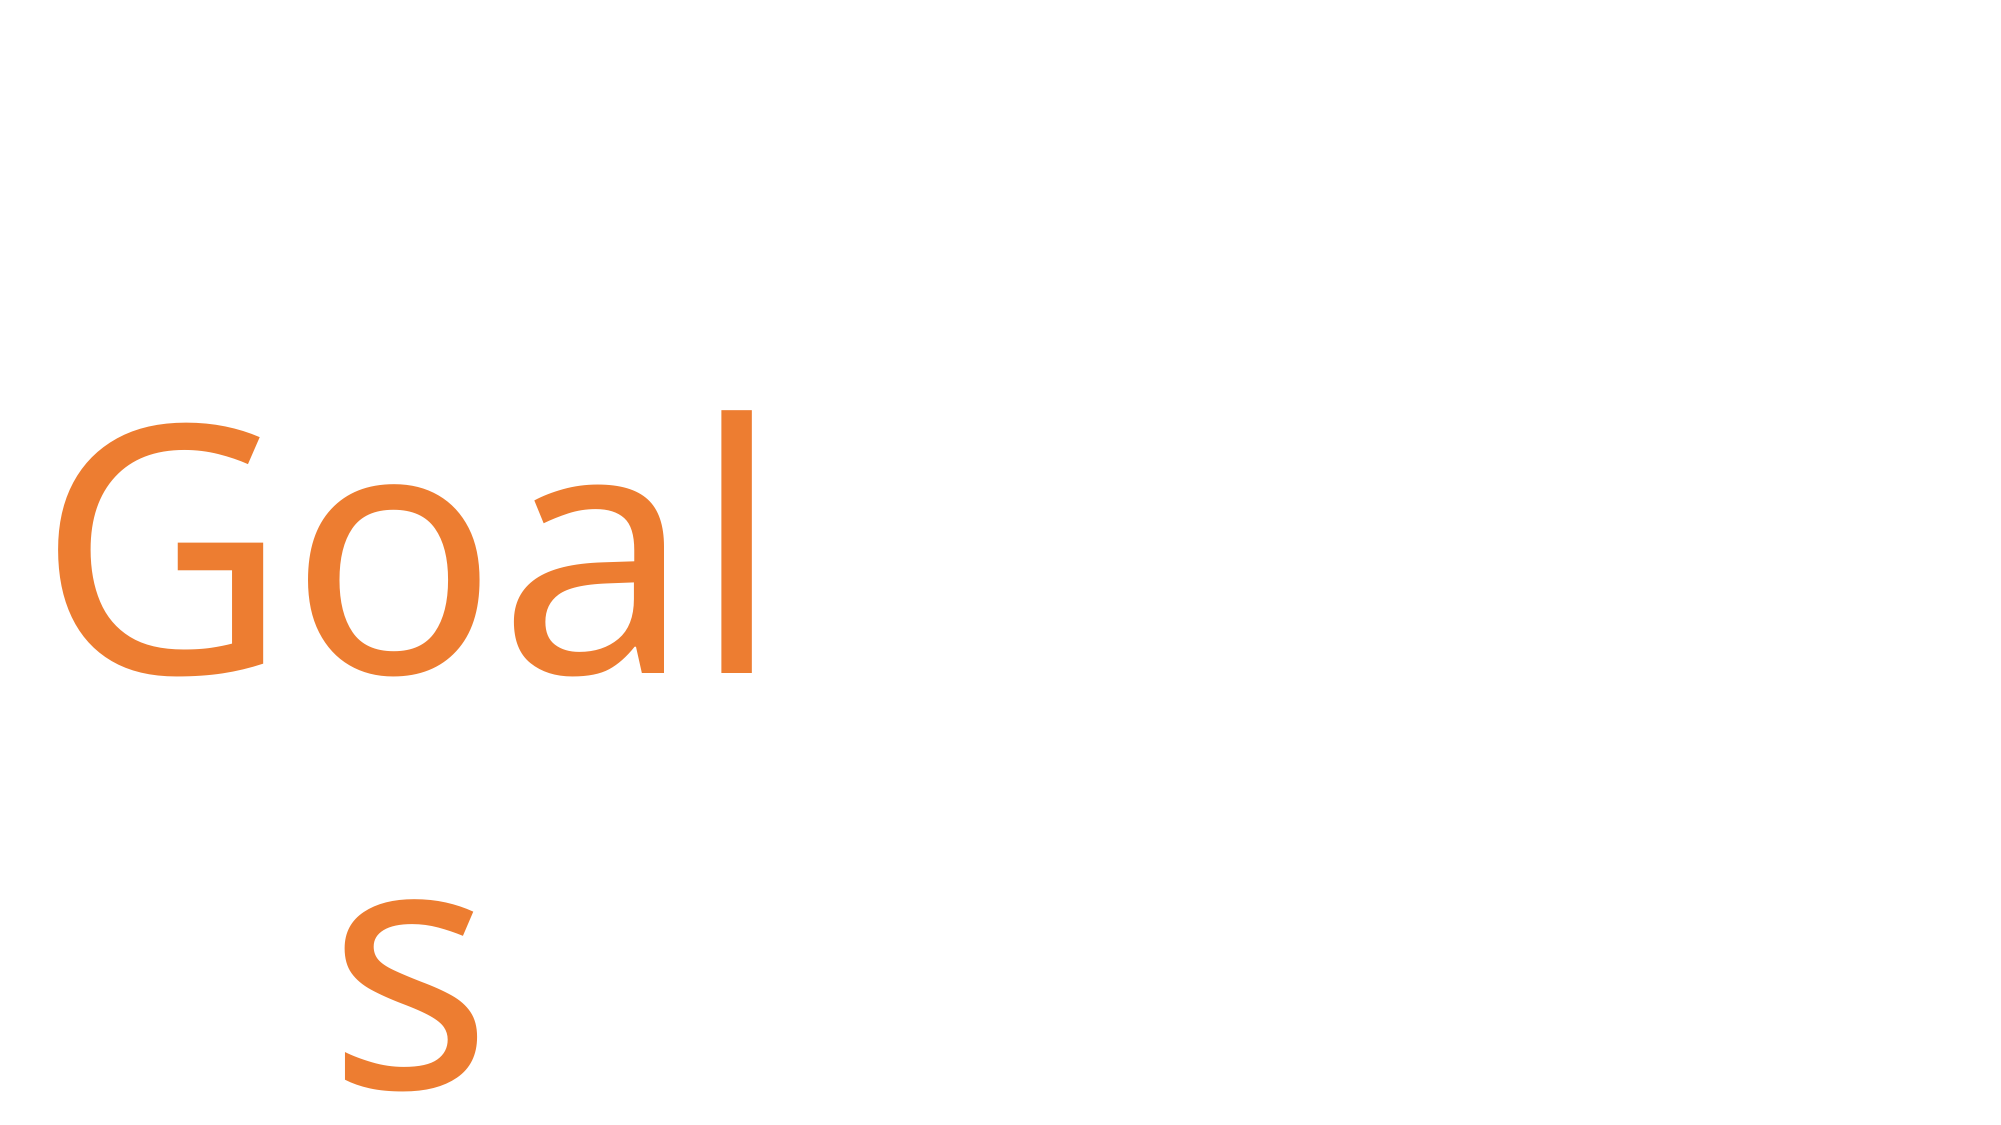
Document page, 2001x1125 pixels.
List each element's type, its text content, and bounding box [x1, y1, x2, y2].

text_box Goals [0, 320, 821, 1125]
